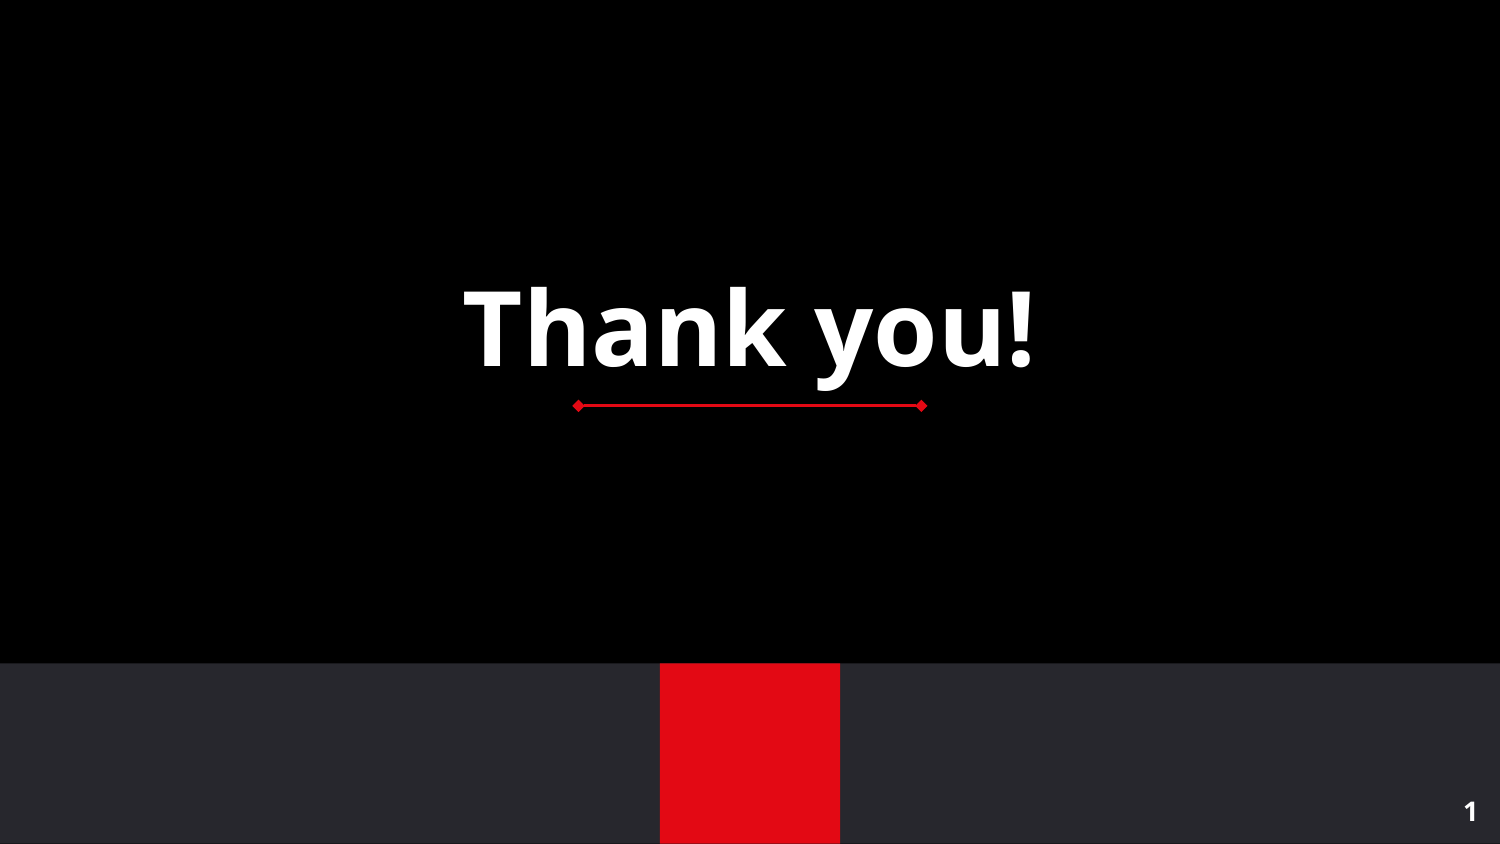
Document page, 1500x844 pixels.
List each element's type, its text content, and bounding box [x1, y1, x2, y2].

title Thank you! [284, 211, 1216, 403]
slide_number 1 [1403, 779, 1494, 844]
